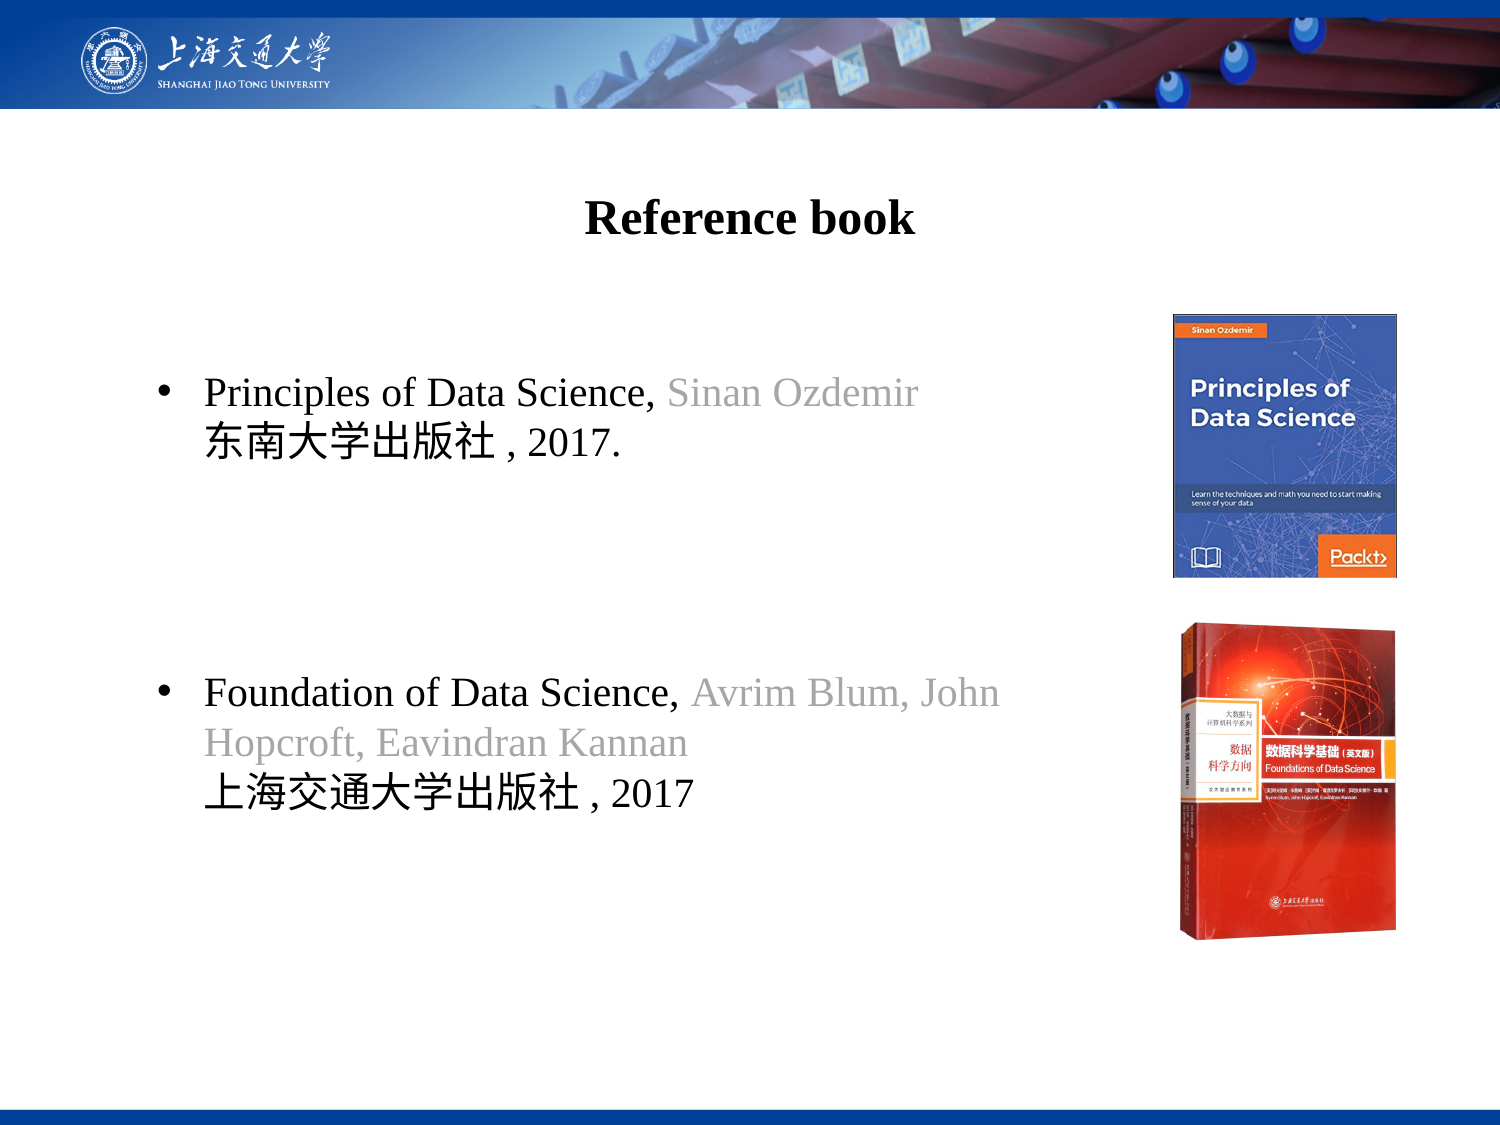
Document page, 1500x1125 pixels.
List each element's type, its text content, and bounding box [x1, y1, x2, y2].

text_box Principles of Data Science, Sinan Ozdemir 东南大学出版社, 2017. Foundation of Data Science, Avrim Blum, John Hopcroft, Eavindran Kannan 上海交通大学出版社, 2017 [142, 357, 1104, 823]
picture [1173, 314, 1397, 578]
picture [0, 18, 1500, 109]
text_box Reference book [569, 177, 931, 252]
picture [1173, 621, 1397, 942]
